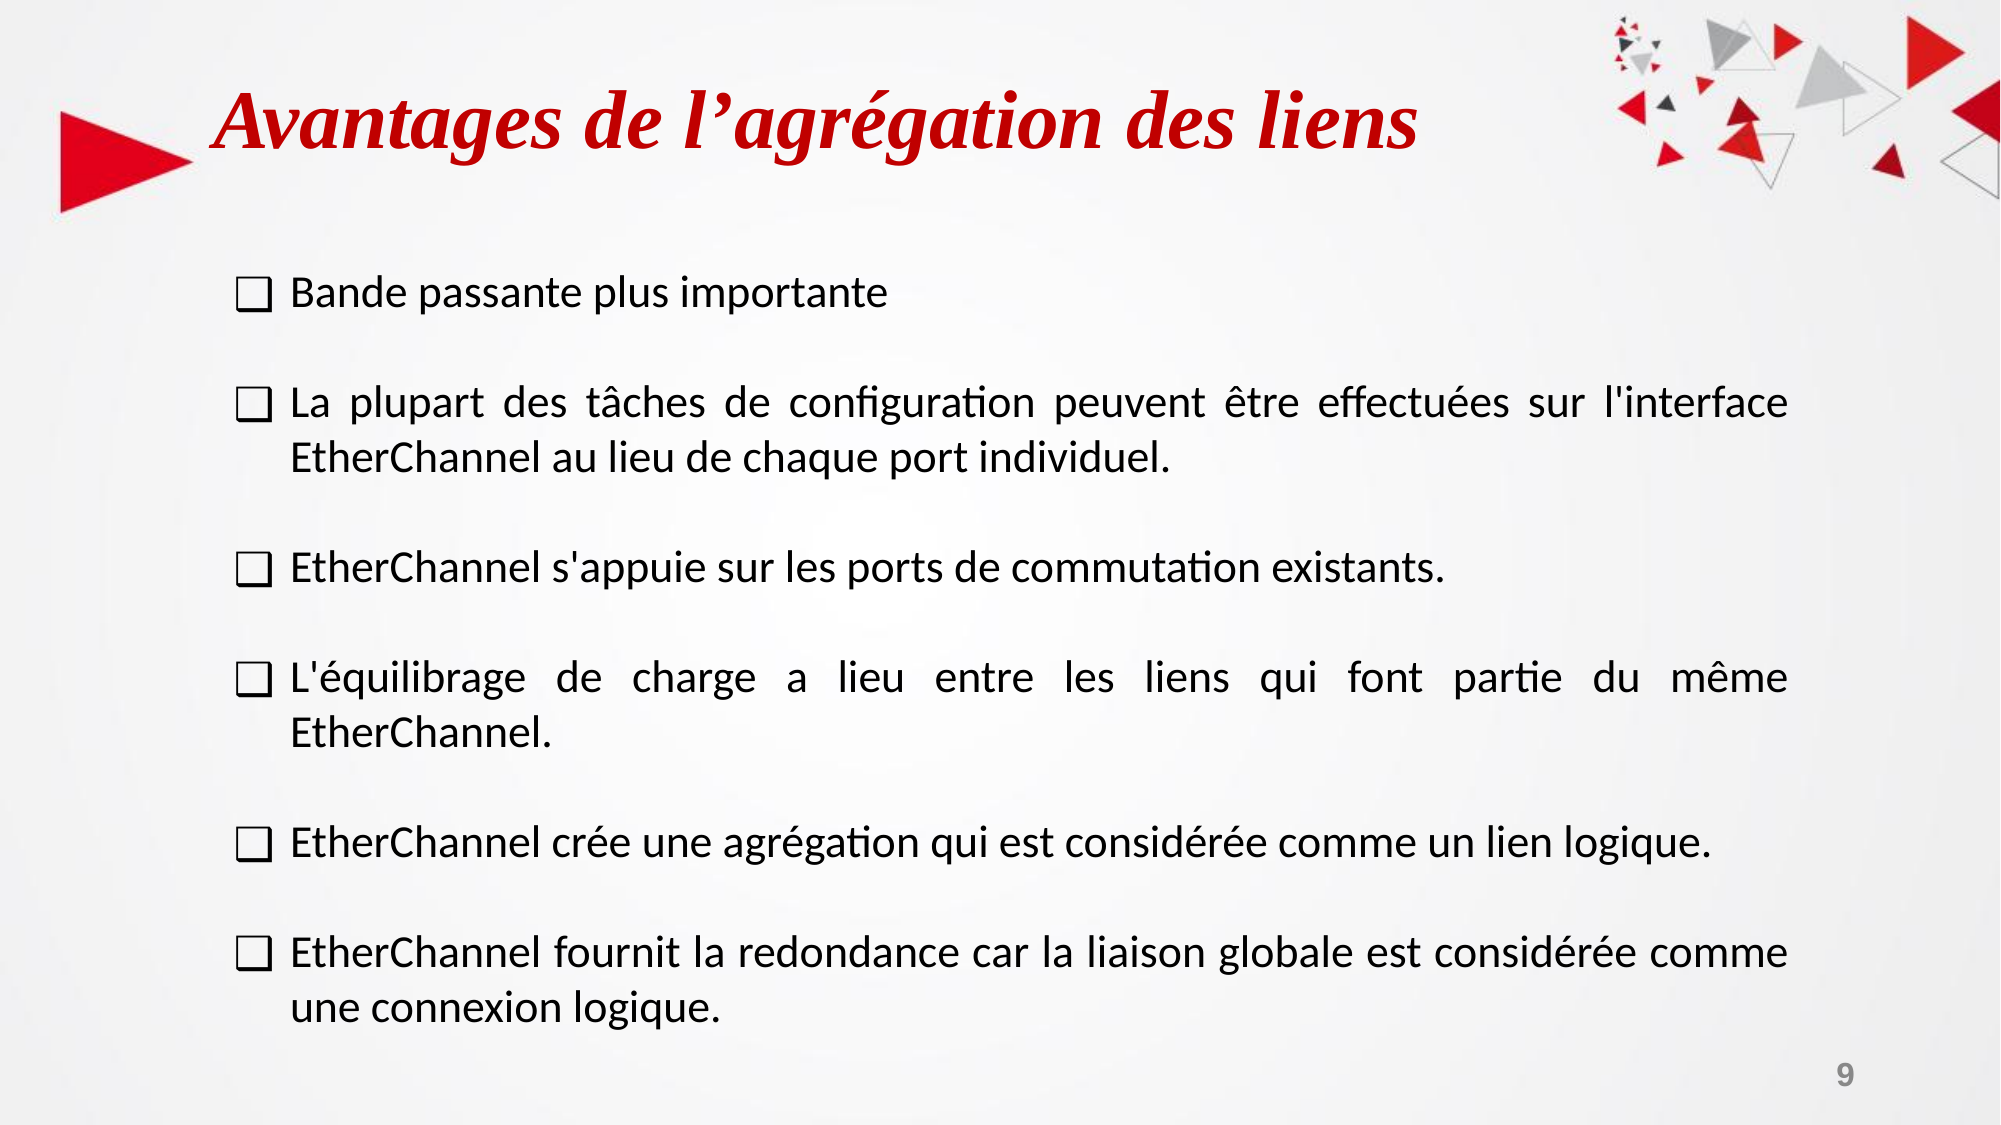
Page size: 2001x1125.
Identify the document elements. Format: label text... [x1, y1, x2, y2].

text_box Avantages de l’agrégation des liens [211, 109, 1937, 229]
picture [0, 0, 2001, 1125]
slide_number ‹#› [1805, 738, 1863, 1125]
text_box Bande passante plus importante La plupart des tâches de configuration peuvent être effectuées sur l'interface EtherChannel au lieu de chaque port individuel. EtherChannel s'appuie sur les ports de commutation existants. L'équilibrage de charge a lieu entre les liens qui font partie du même EtherChannel. EtherChannel crée une agrégation qui est considérée comme un lien logique. EtherChannel fournit la redondance car la liaison globale est considérée comme une connexion logique. [218, 254, 1805, 1040]
